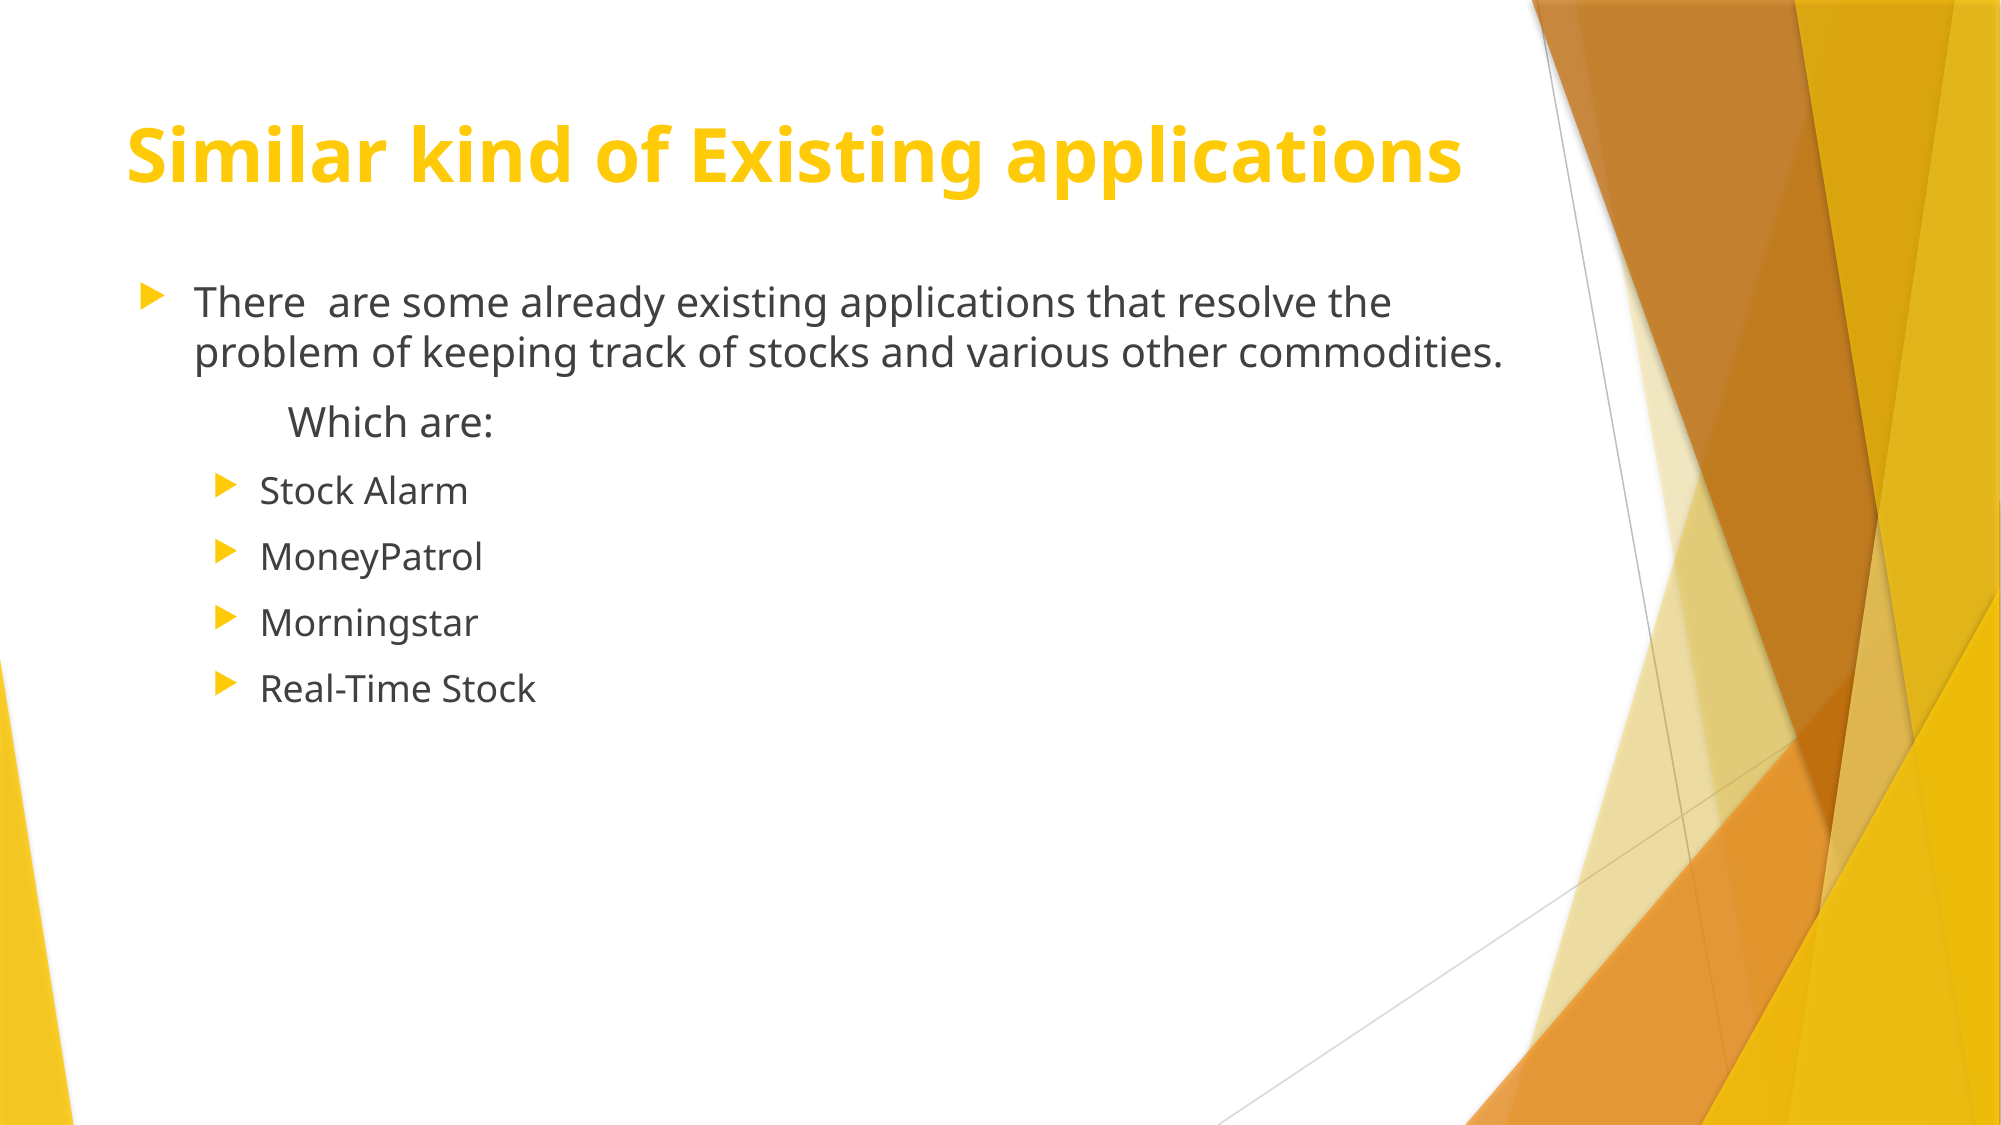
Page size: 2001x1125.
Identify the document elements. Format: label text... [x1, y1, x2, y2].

title Similar kind of Existing applications [111, 99, 1522, 317]
list There are some already existing applications that resolve the problem of keeping track of stocks and various other commodities. Which are: Stock Alarm MoneyPatrol Morningstar Real-Time Stock [122, 267, 1533, 905]
